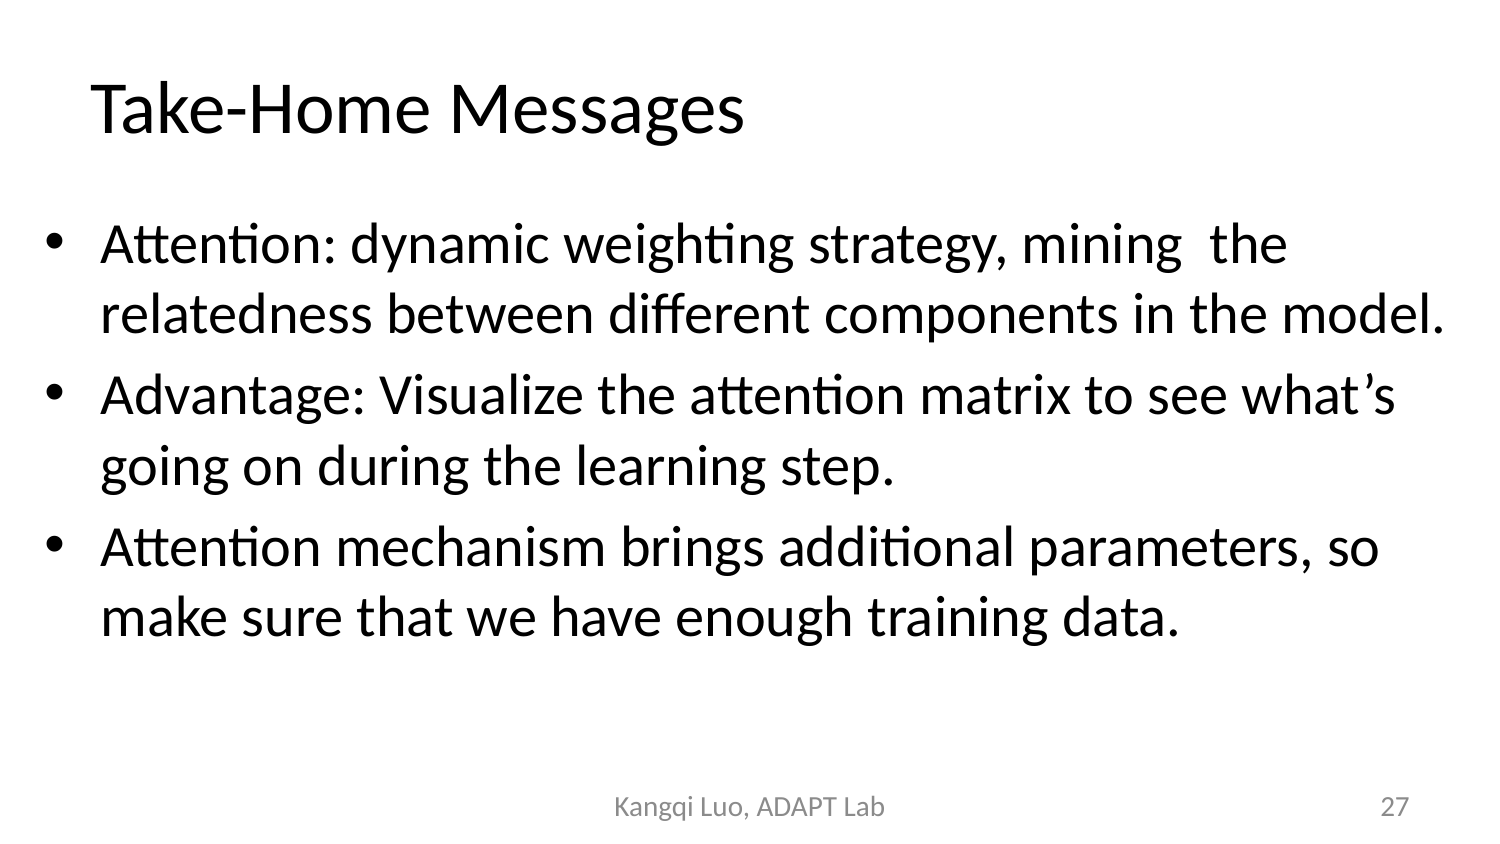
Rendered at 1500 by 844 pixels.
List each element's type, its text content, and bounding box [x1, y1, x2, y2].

title Take-Home Messages [75, 33, 1425, 175]
footer Kangqi Luo, ADAPT Lab [512, 782, 988, 827]
slide_number 27 [1074, 782, 1425, 827]
list Attention: dynamic weighting strategy, mining the relatedness between different components in the model. Advantage: Visualize the attention matrix to see what’s going on during the learning step. Attention mechanism brings additional parameters, so make sure that we have enough training data. [29, 197, 1463, 755]
